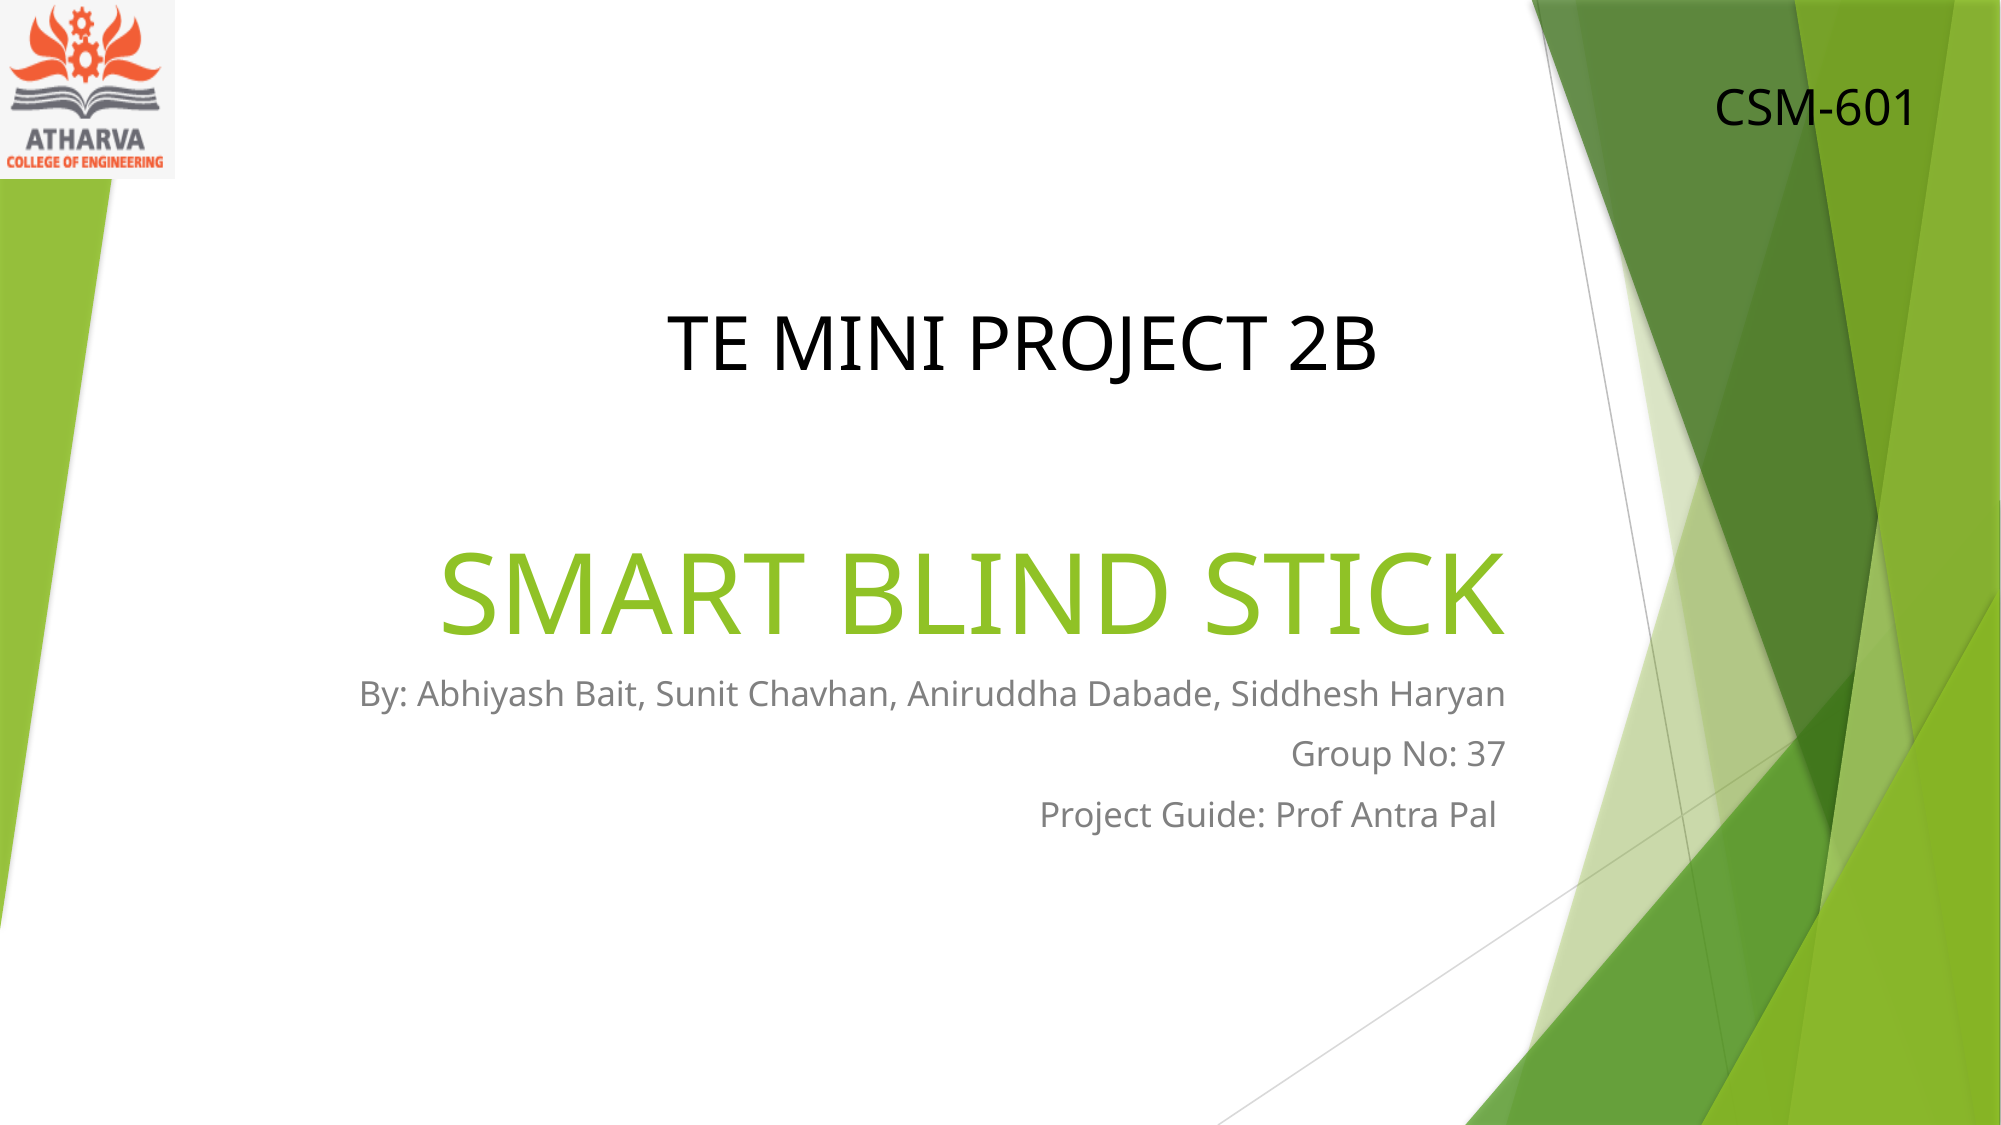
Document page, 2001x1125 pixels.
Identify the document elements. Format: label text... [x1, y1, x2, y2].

text_box CSM-601 [1700, 67, 2000, 143]
picture [0, 0, 175, 180]
text_box TE MINI PROJECT 2B [652, 288, 1480, 393]
subtitle By: Abhiyash Bait, Sunit Chavhan, Aniruddha Dabade, Siddhesh Haryan Group No: 37 Project Guide: Prof Antra Pal [247, 664, 1522, 845]
title SMART BLIND STICK [247, 394, 1522, 664]
